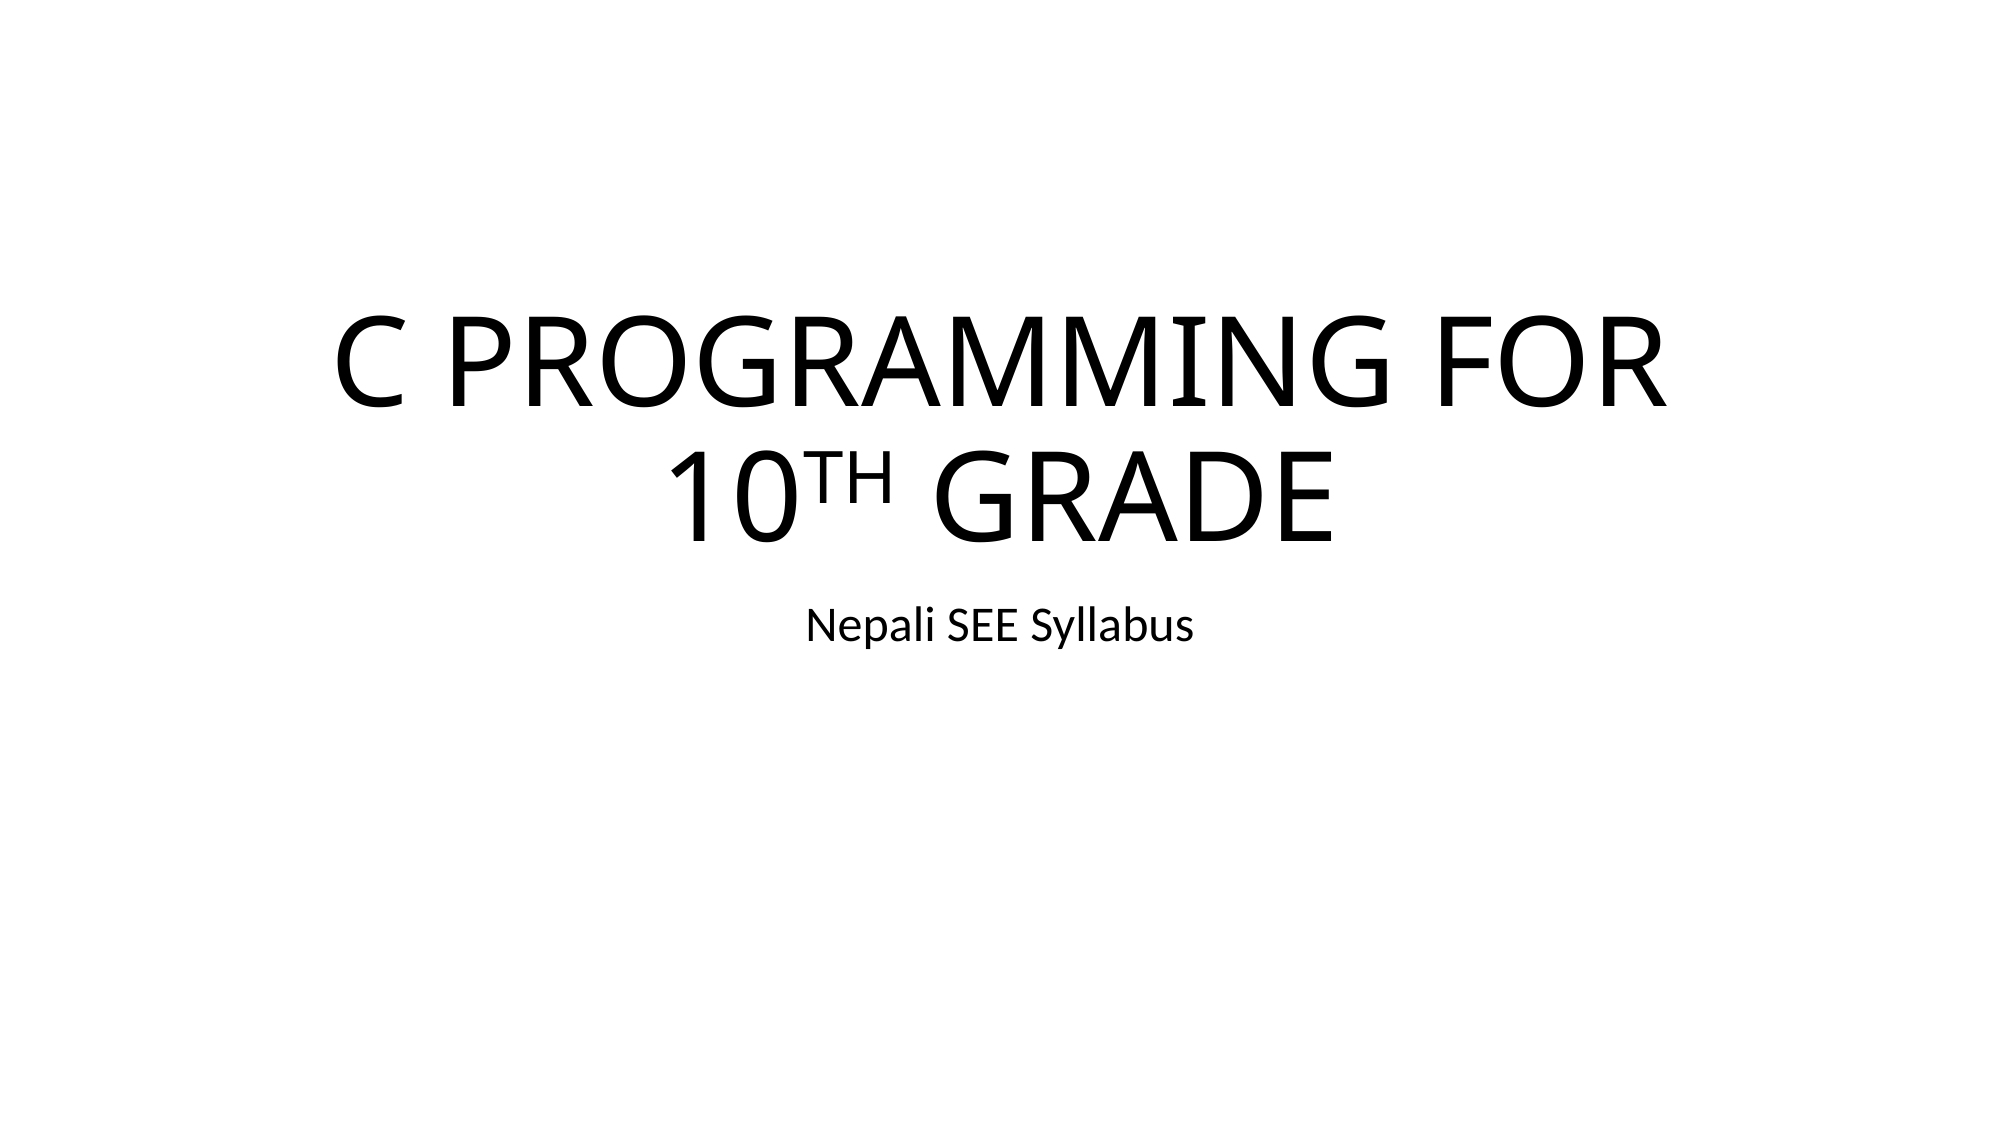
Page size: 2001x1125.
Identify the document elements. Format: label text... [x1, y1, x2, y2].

subtitle Nepali SEE Syllabus [249, 590, 1750, 863]
title C PROGRAMMING FOR 10TH GRADE [249, 184, 1750, 576]
